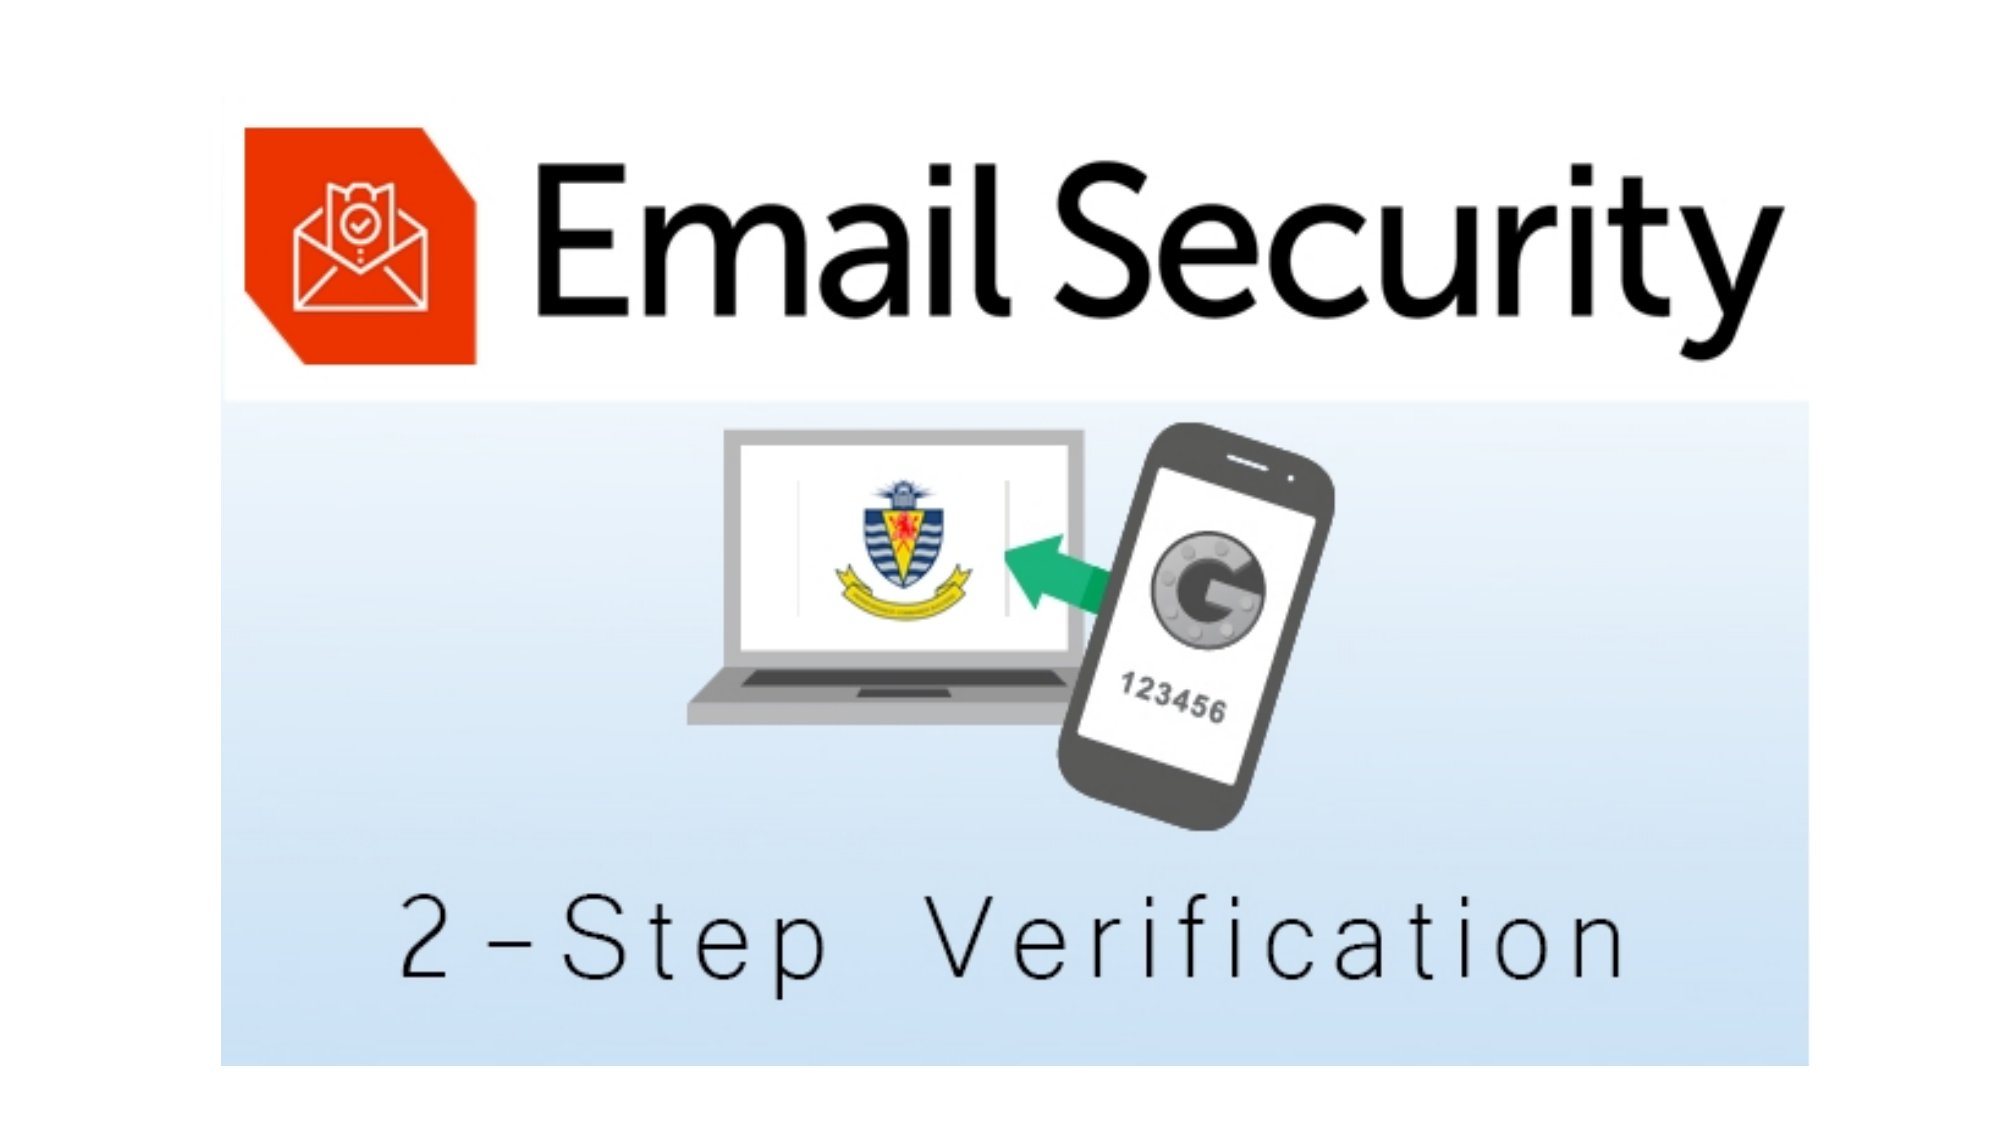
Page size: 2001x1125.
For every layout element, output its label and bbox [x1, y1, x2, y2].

picture [221, 58, 1812, 1066]
